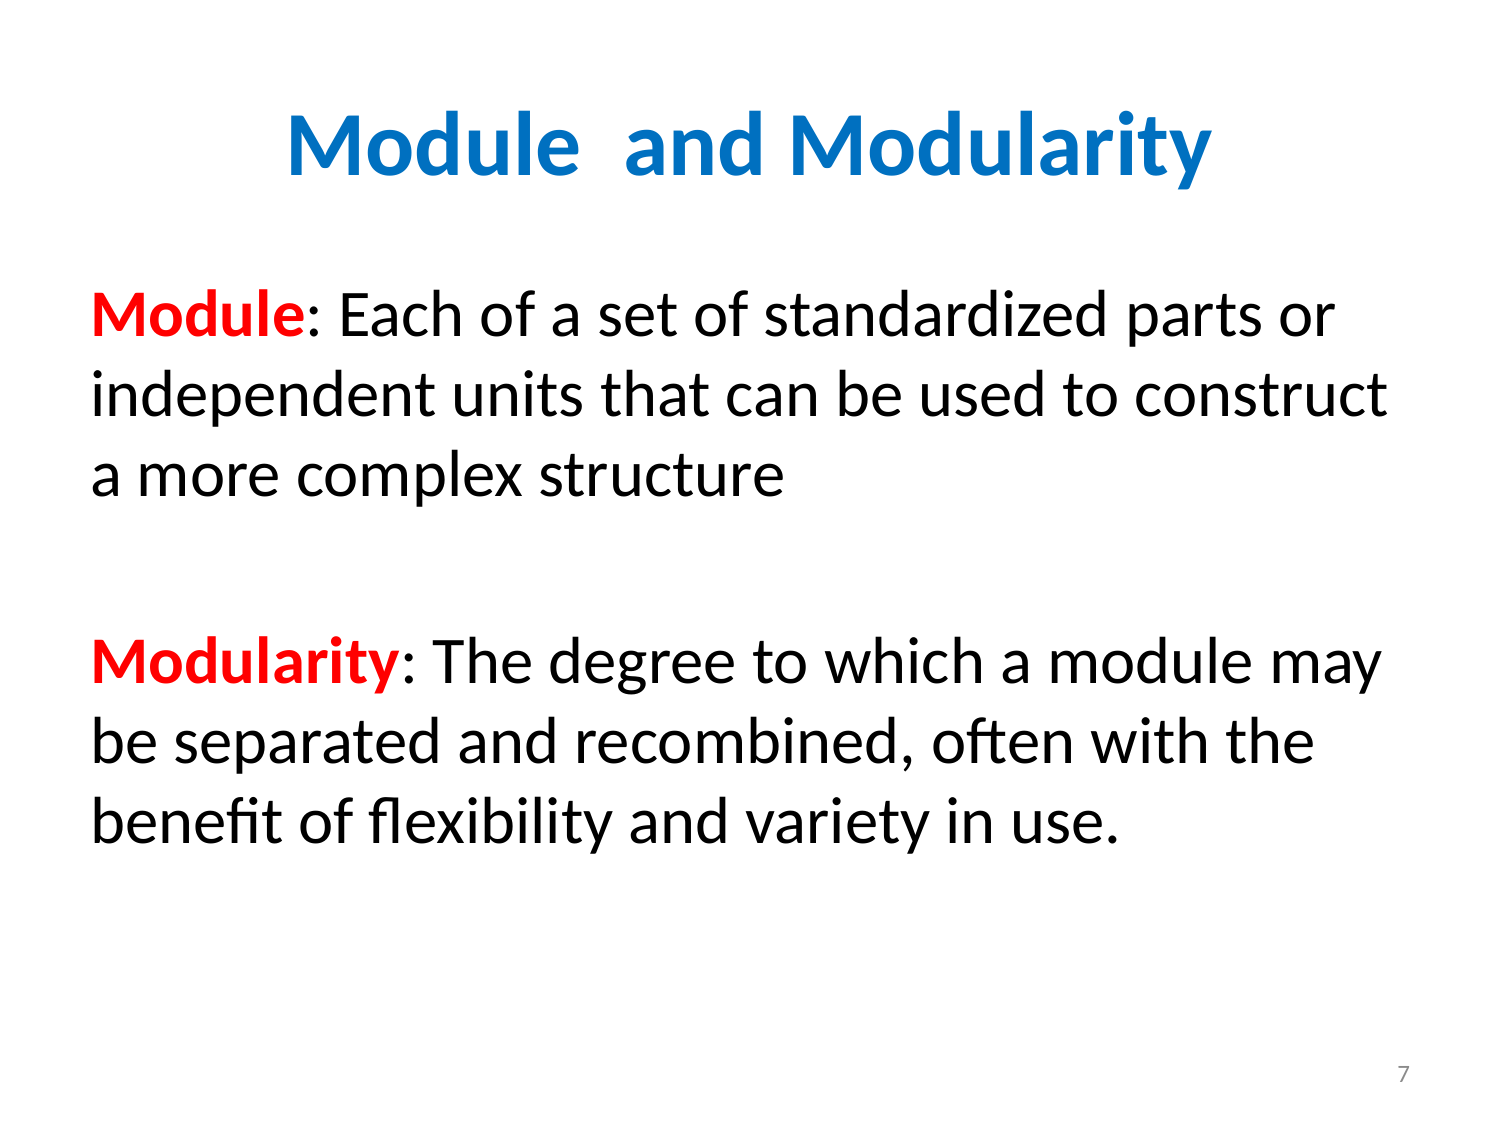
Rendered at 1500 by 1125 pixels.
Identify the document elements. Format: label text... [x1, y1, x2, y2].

title Module and Modularity [75, 45, 1425, 233]
list Module: Each of a set of standardized parts or independent units that can be used to construct a more complex structure Modularity: The degree to which a module may be separated and recombined, often with the benefit of flexibility and variety in use. [75, 262, 1425, 1005]
slide_number 7 [1074, 1042, 1425, 1103]
